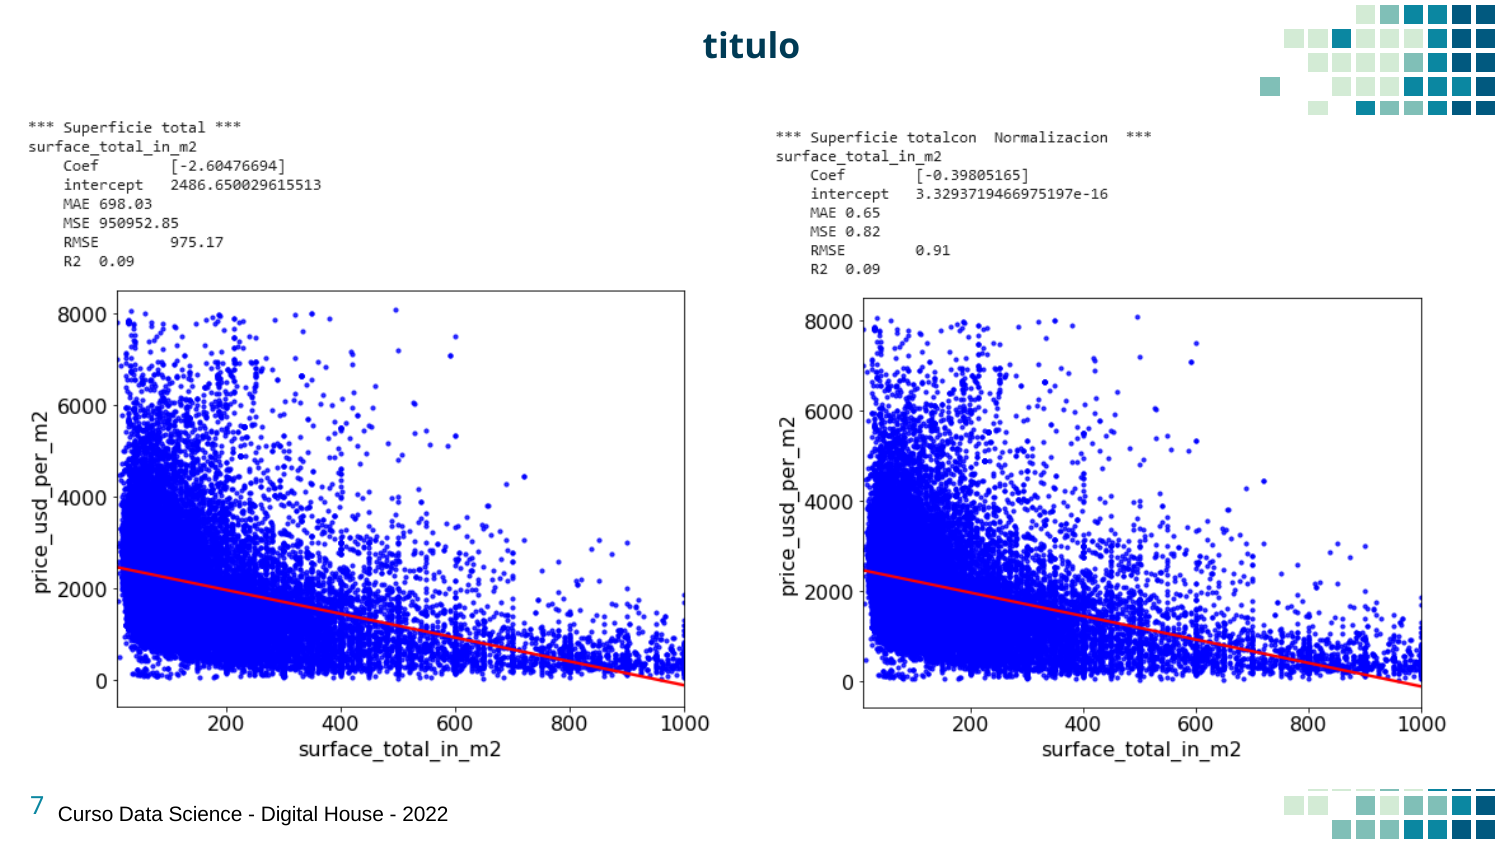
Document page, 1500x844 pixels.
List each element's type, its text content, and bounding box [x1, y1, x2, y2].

slide_number 7 [15, 786, 105, 839]
picture [0, 105, 1500, 789]
text_box Curso Data Science - Digital House - 2022 [105, 788, 469, 839]
text_box titulo [63, 4, 1440, 81]
